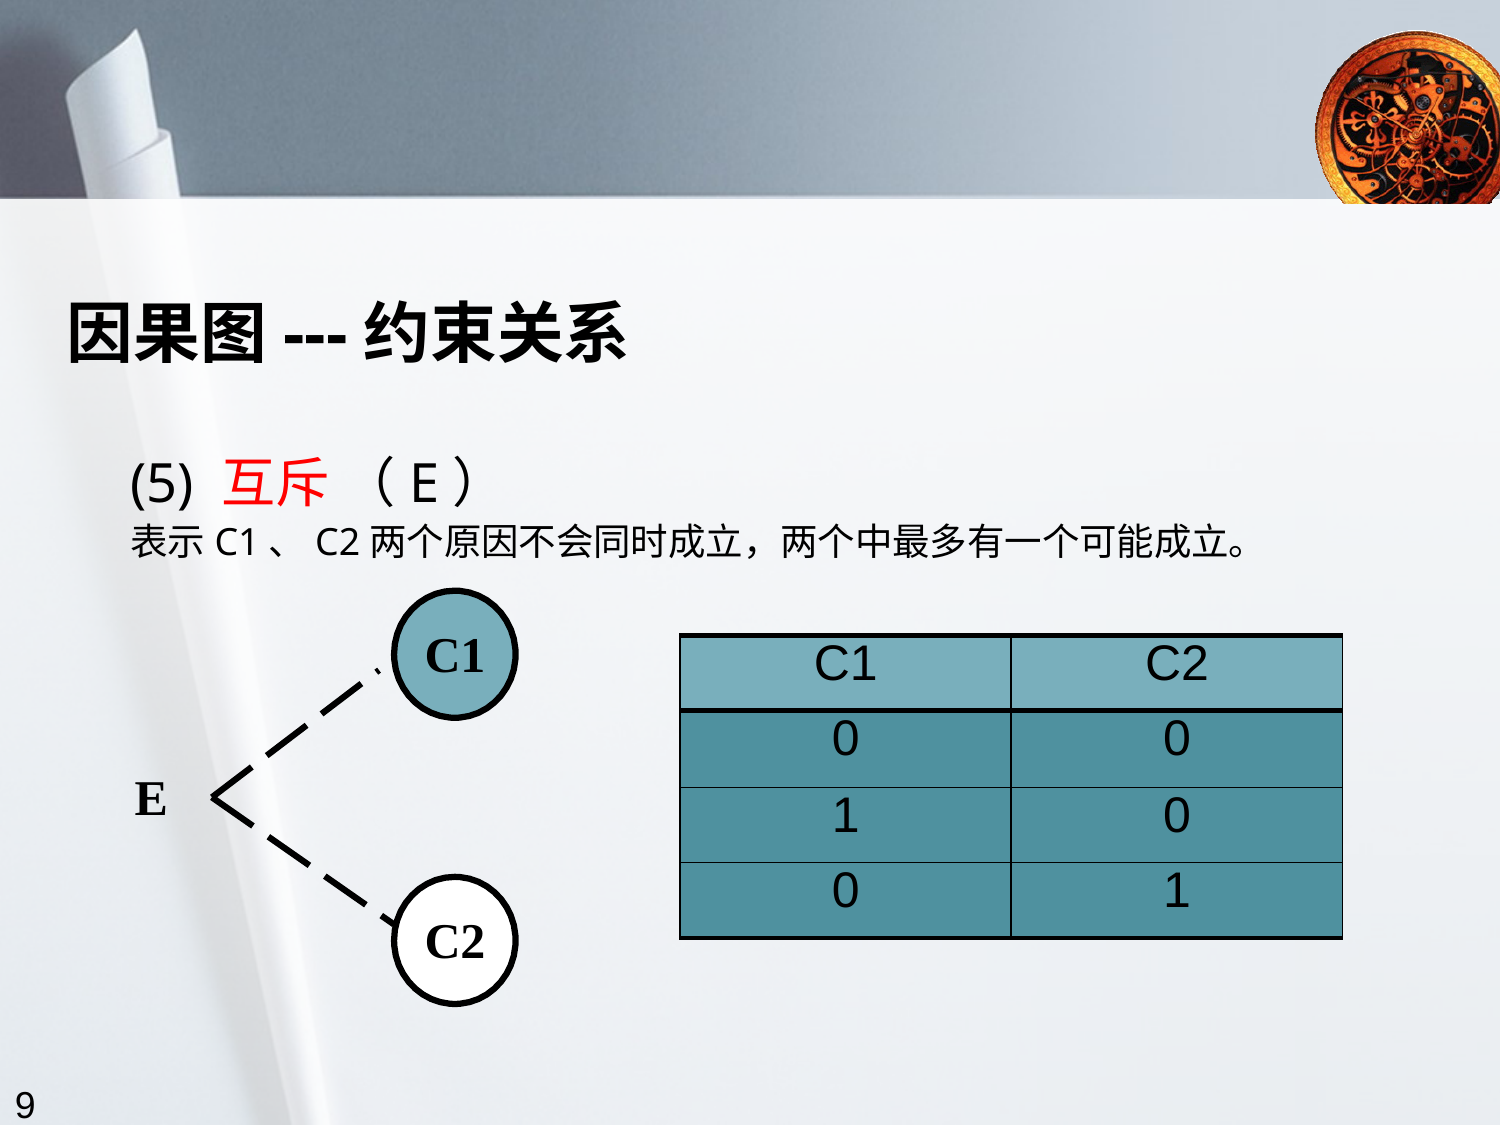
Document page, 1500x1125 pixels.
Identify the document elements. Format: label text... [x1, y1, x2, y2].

text_box 因果图---约束关系 [64, 290, 1341, 373]
slide_number 9 [0, 1073, 1500, 1118]
table_cell 0 [1012, 713, 1342, 787]
table_header C2 [1012, 638, 1342, 708]
table_cell 1 [681, 788, 1010, 862]
text_box [401, 971, 508, 1004]
table_cell 1 [1012, 863, 1342, 936]
table_cell 0 [1012, 788, 1342, 862]
table_header C1 [681, 638, 1010, 708]
picture [0, 0, 1500, 204]
table_cell 0 [681, 713, 1010, 787]
text_box (5) 互斥 （E） 表示C1、C2两个原因不会同时成立，两个中最多有一个可能成立。 C1 E C2 [128, 447, 1240, 971]
table_cell 0 [681, 863, 1010, 936]
